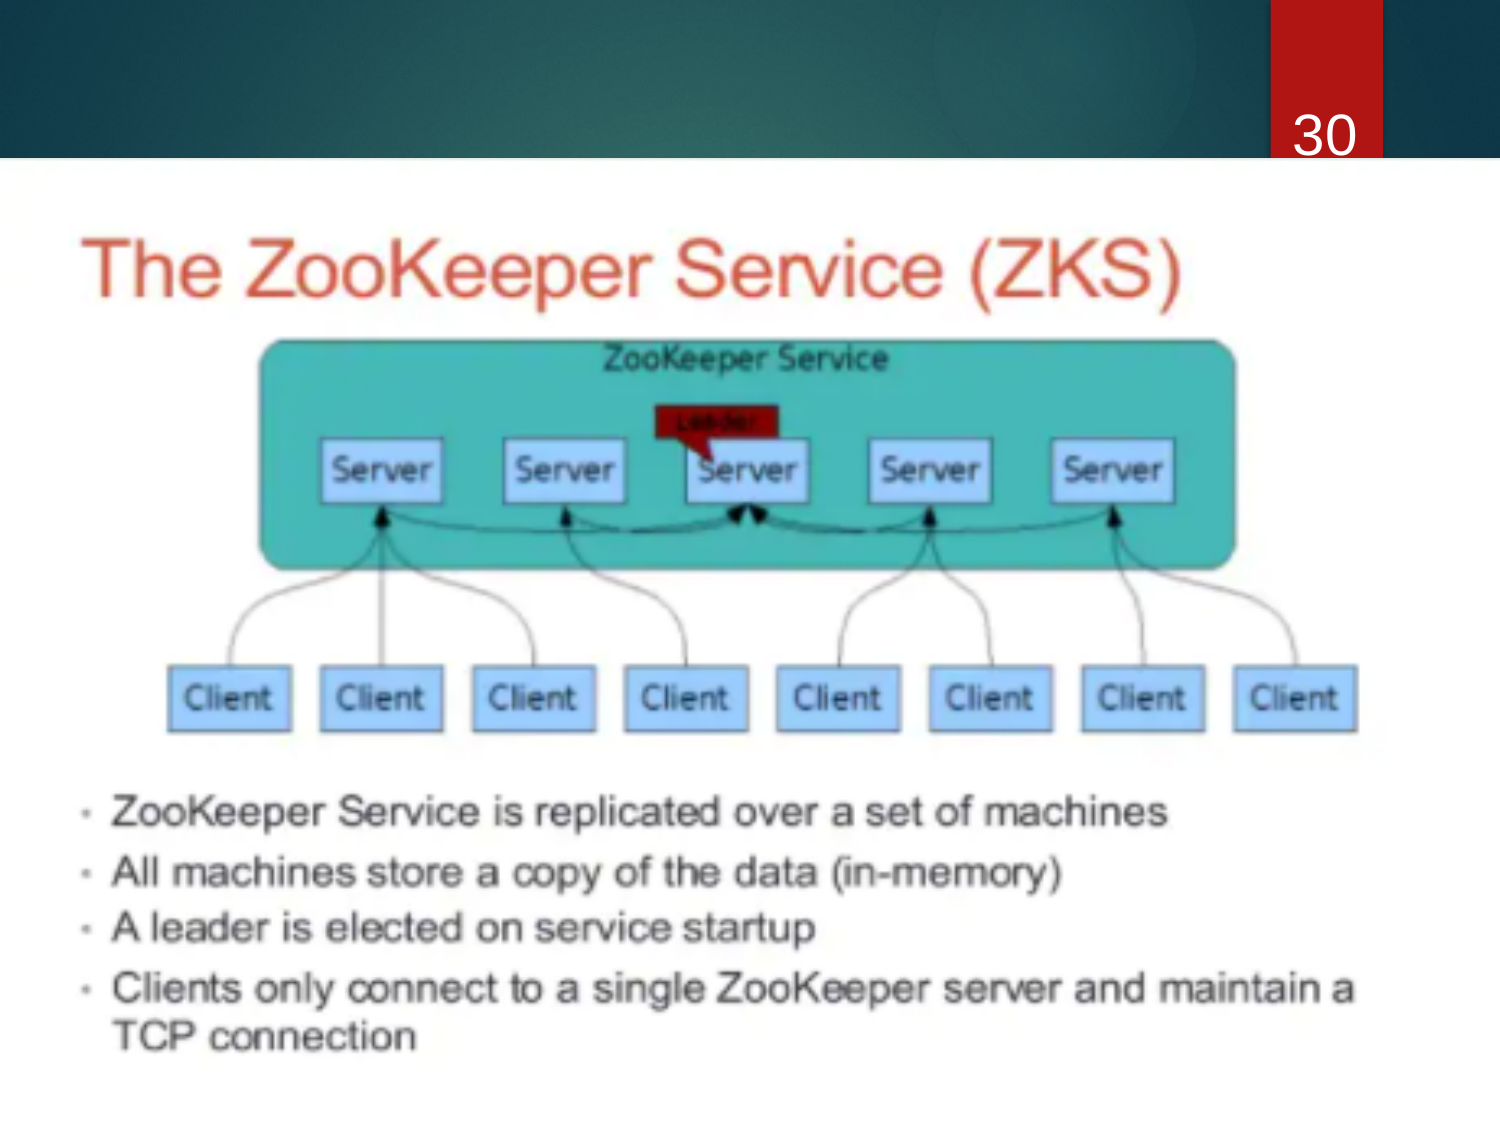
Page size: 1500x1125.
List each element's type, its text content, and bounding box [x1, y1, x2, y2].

slide_number 30 [1273, 48, 1377, 157]
picture [0, 0, 1500, 1125]
